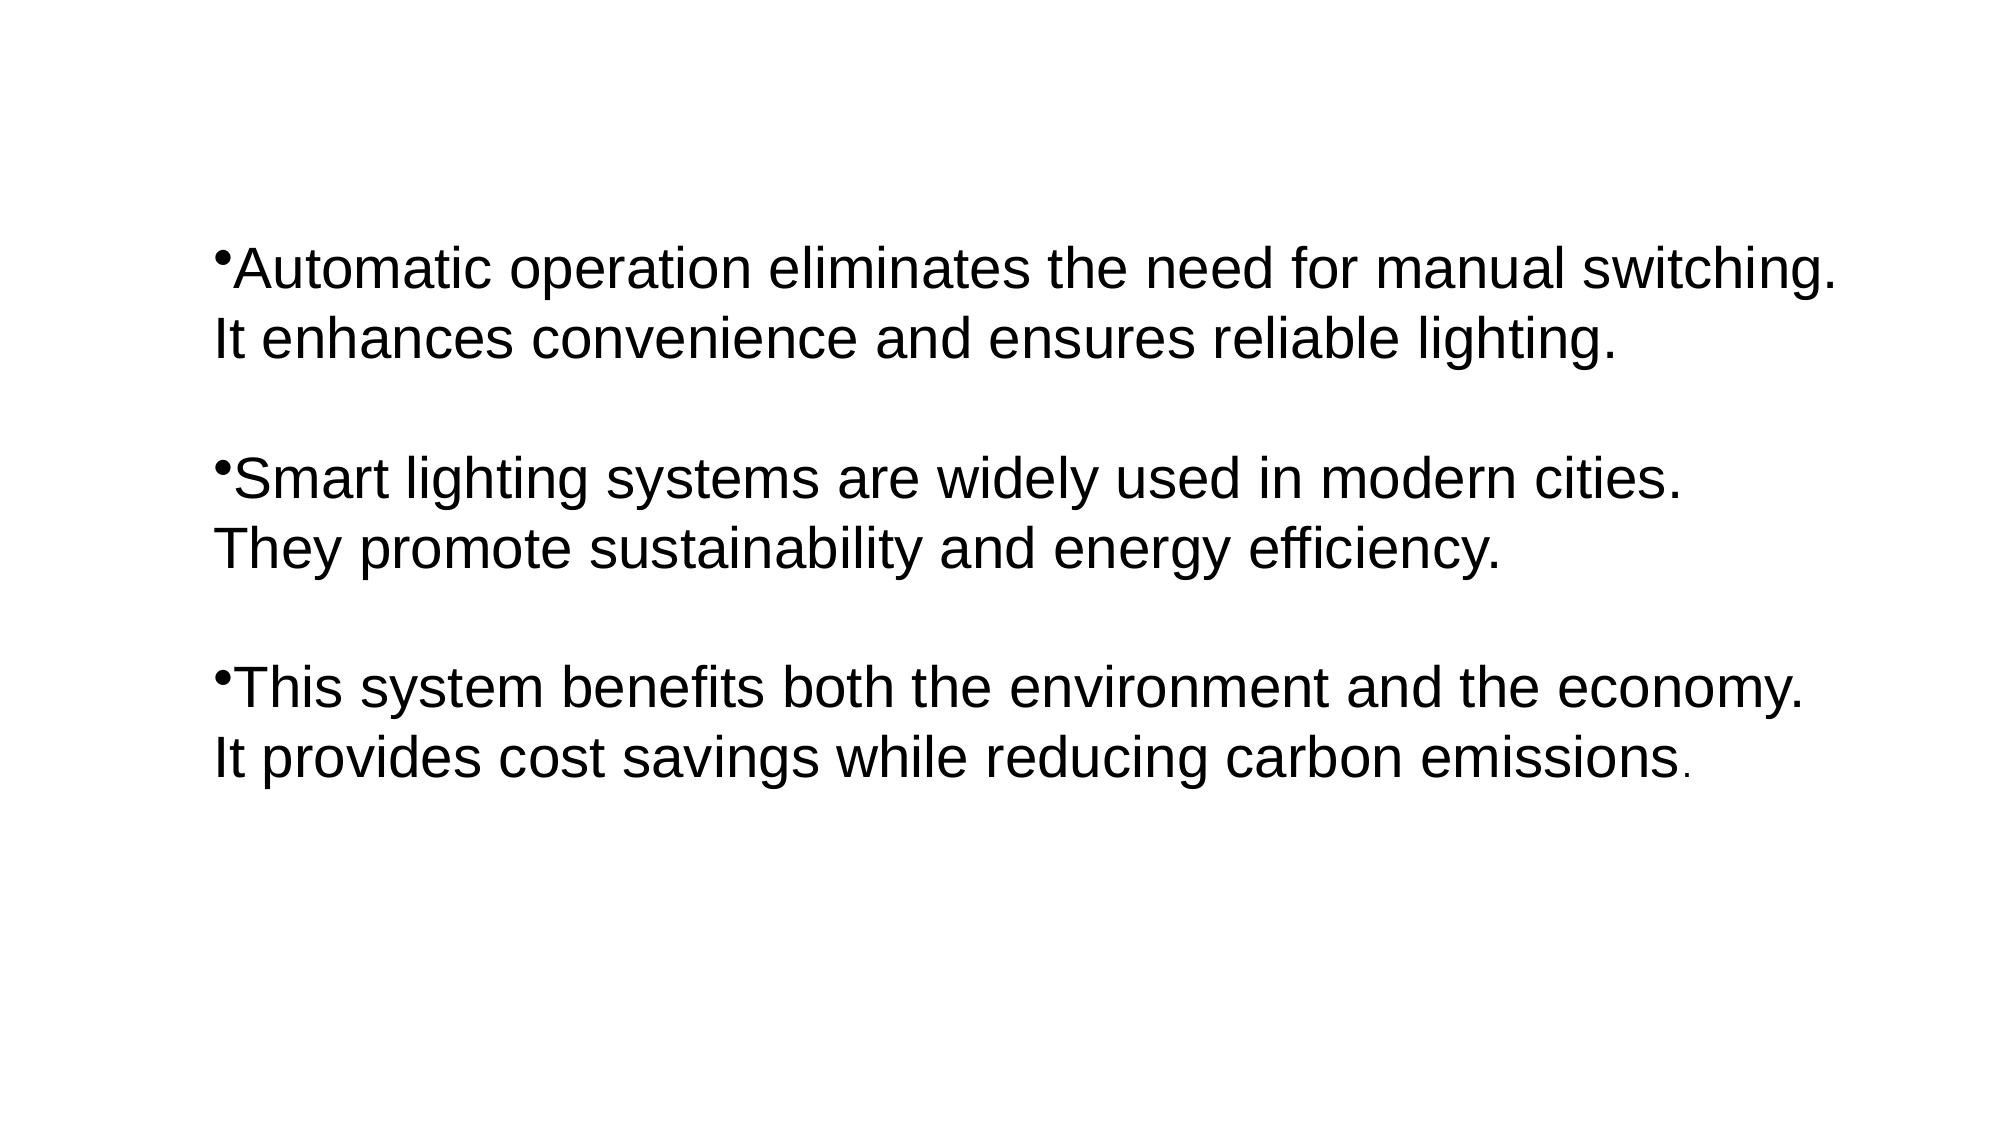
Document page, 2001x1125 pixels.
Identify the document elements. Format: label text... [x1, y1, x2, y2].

text_box Automatic operation eliminates the need for manual switching. It enhances convenience and ensures reliable lighting. Smart lighting systems are widely used in modern cities. They promote sustainability and energy efficiency. This system benefits both the environment and the economy. It provides cost savings while reducing carbon emissions. [198, 222, 1857, 798]
